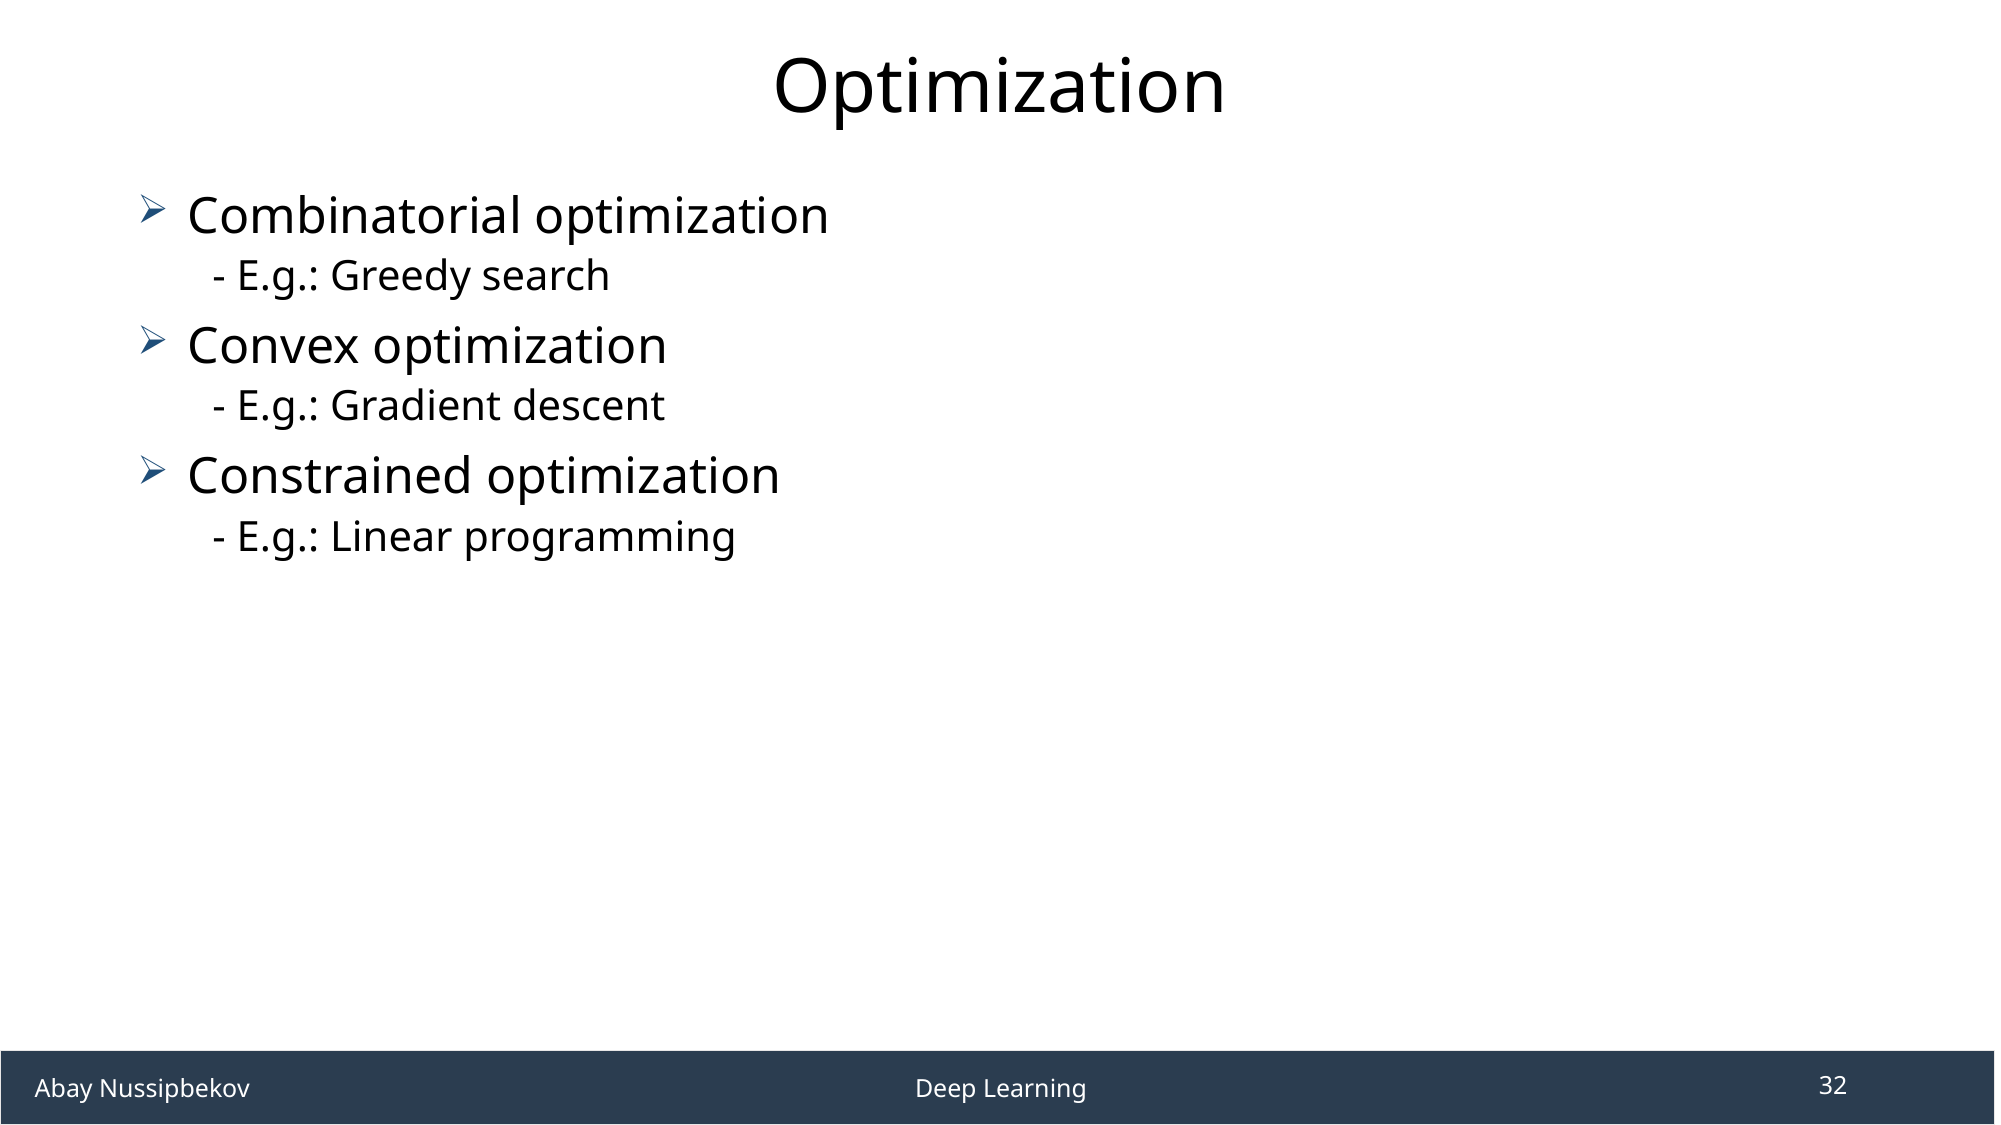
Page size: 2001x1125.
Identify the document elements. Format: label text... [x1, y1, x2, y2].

slide_number 32 [1412, 1056, 1863, 1117]
footer Abay Nussipbekov Deep Learning [0, 1050, 1995, 1125]
title Optimization [137, 38, 1863, 138]
list Combinatorial optimization - E.g.: Greedy search Convex optimization - E.g.: Gradient descent Constrained optimization - E.g.: Linear programming [137, 182, 1863, 1014]
